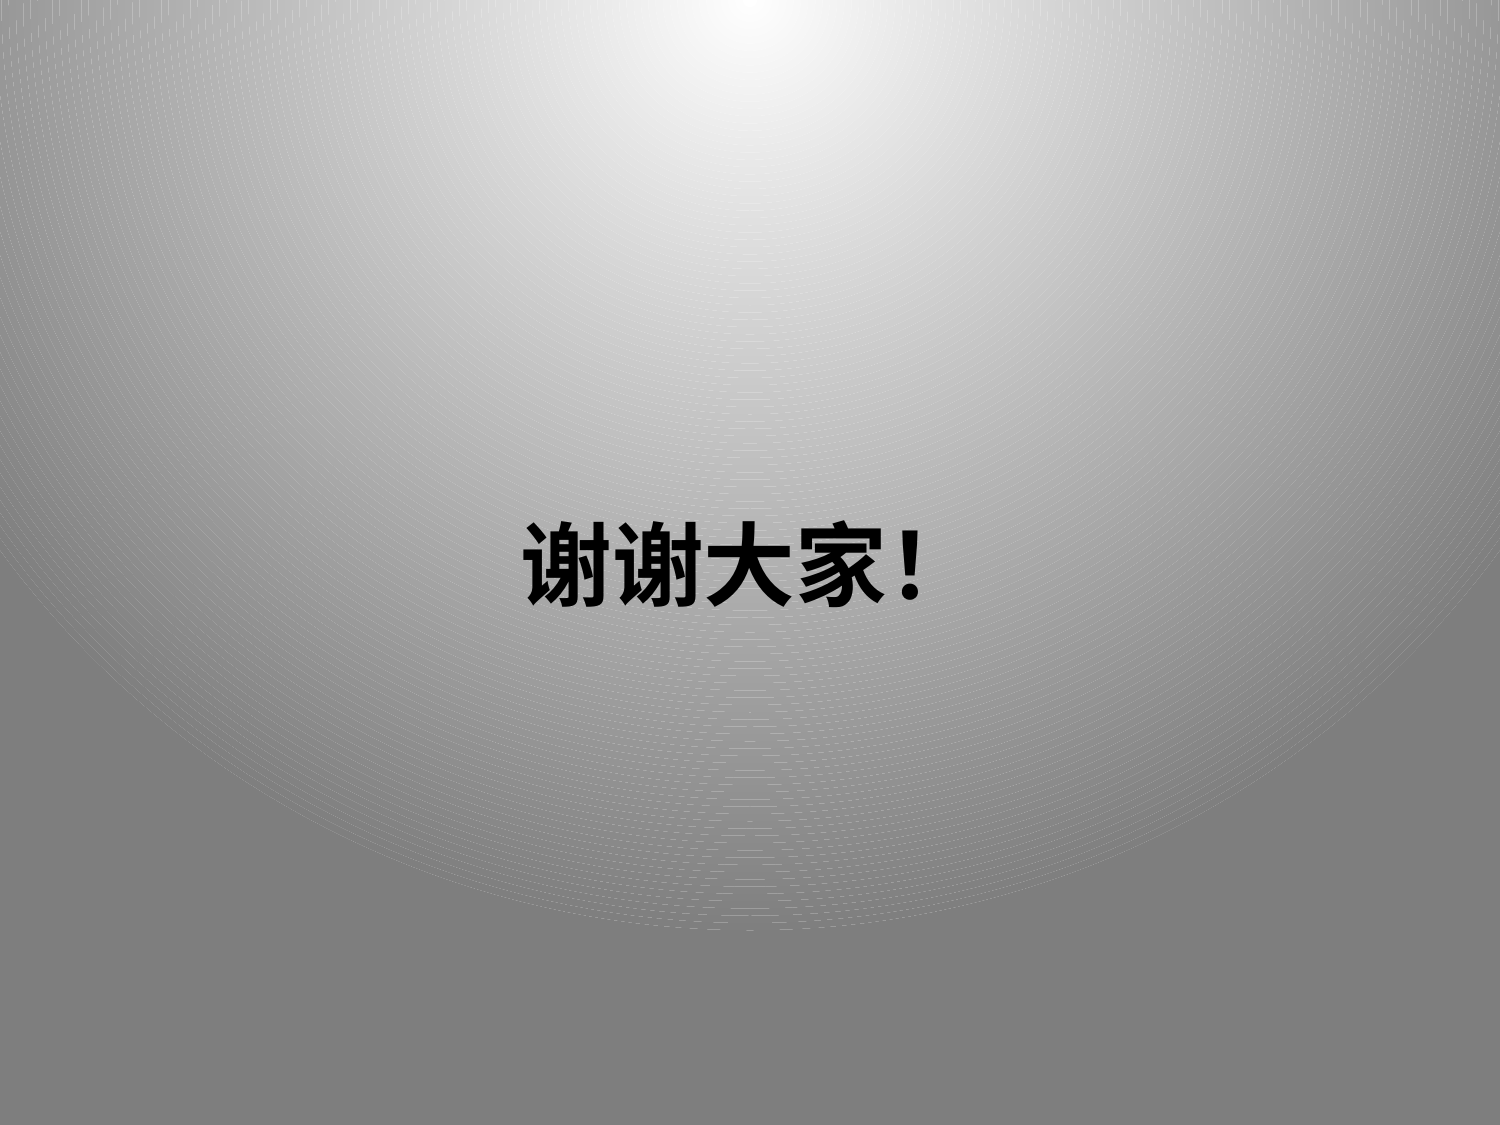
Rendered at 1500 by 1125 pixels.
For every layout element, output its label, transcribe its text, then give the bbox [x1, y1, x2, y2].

title 谢谢大家！ [75, 468, 1425, 657]
